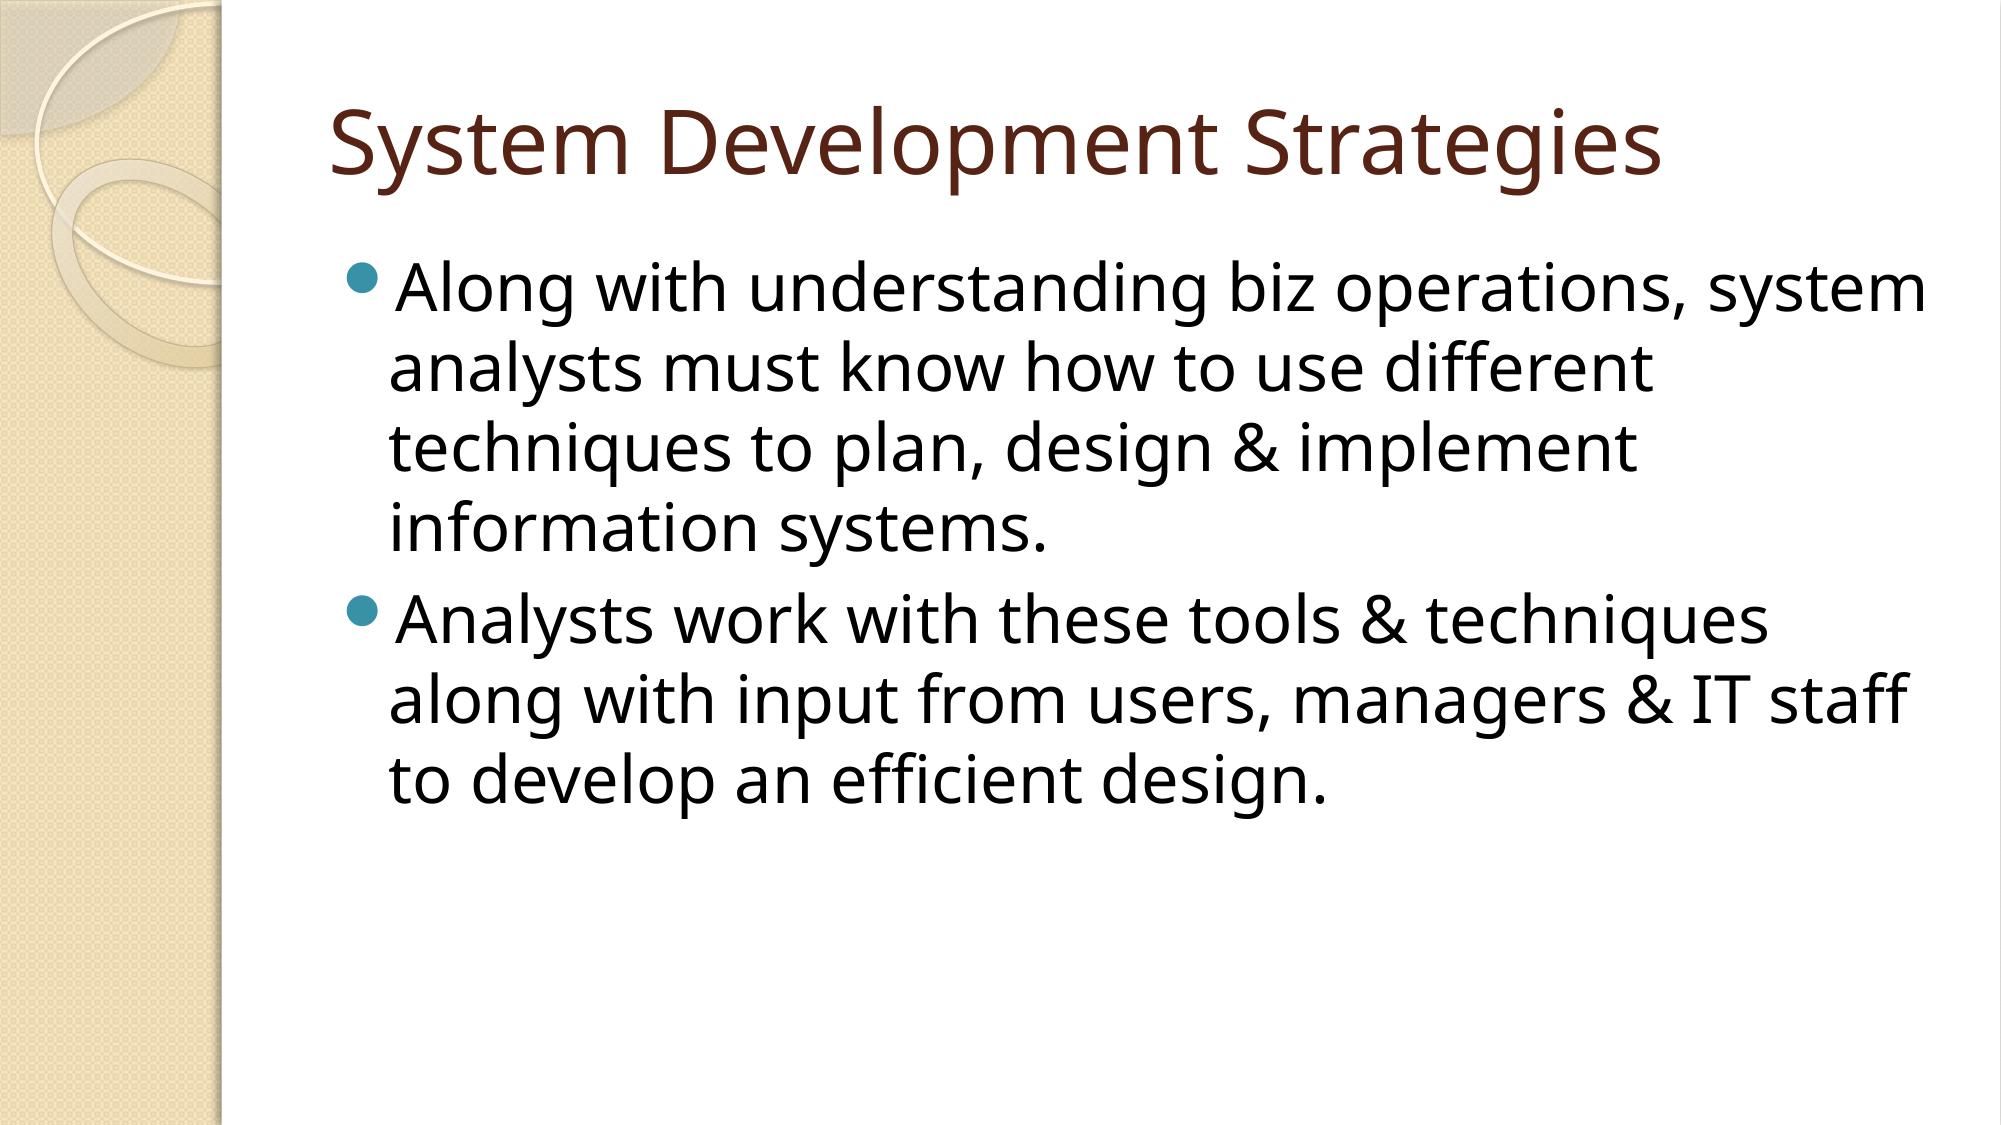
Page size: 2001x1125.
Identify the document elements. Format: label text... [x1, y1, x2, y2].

list Along with understanding biz operations, system analysts must know how to use different techniques to plan, design & implement information systems. Analysts work with these tools & techniques along with input from users, managers & IT staff to develop an efficient design. [313, 237, 1954, 1025]
title System Development Strategies [313, 45, 1954, 233]
